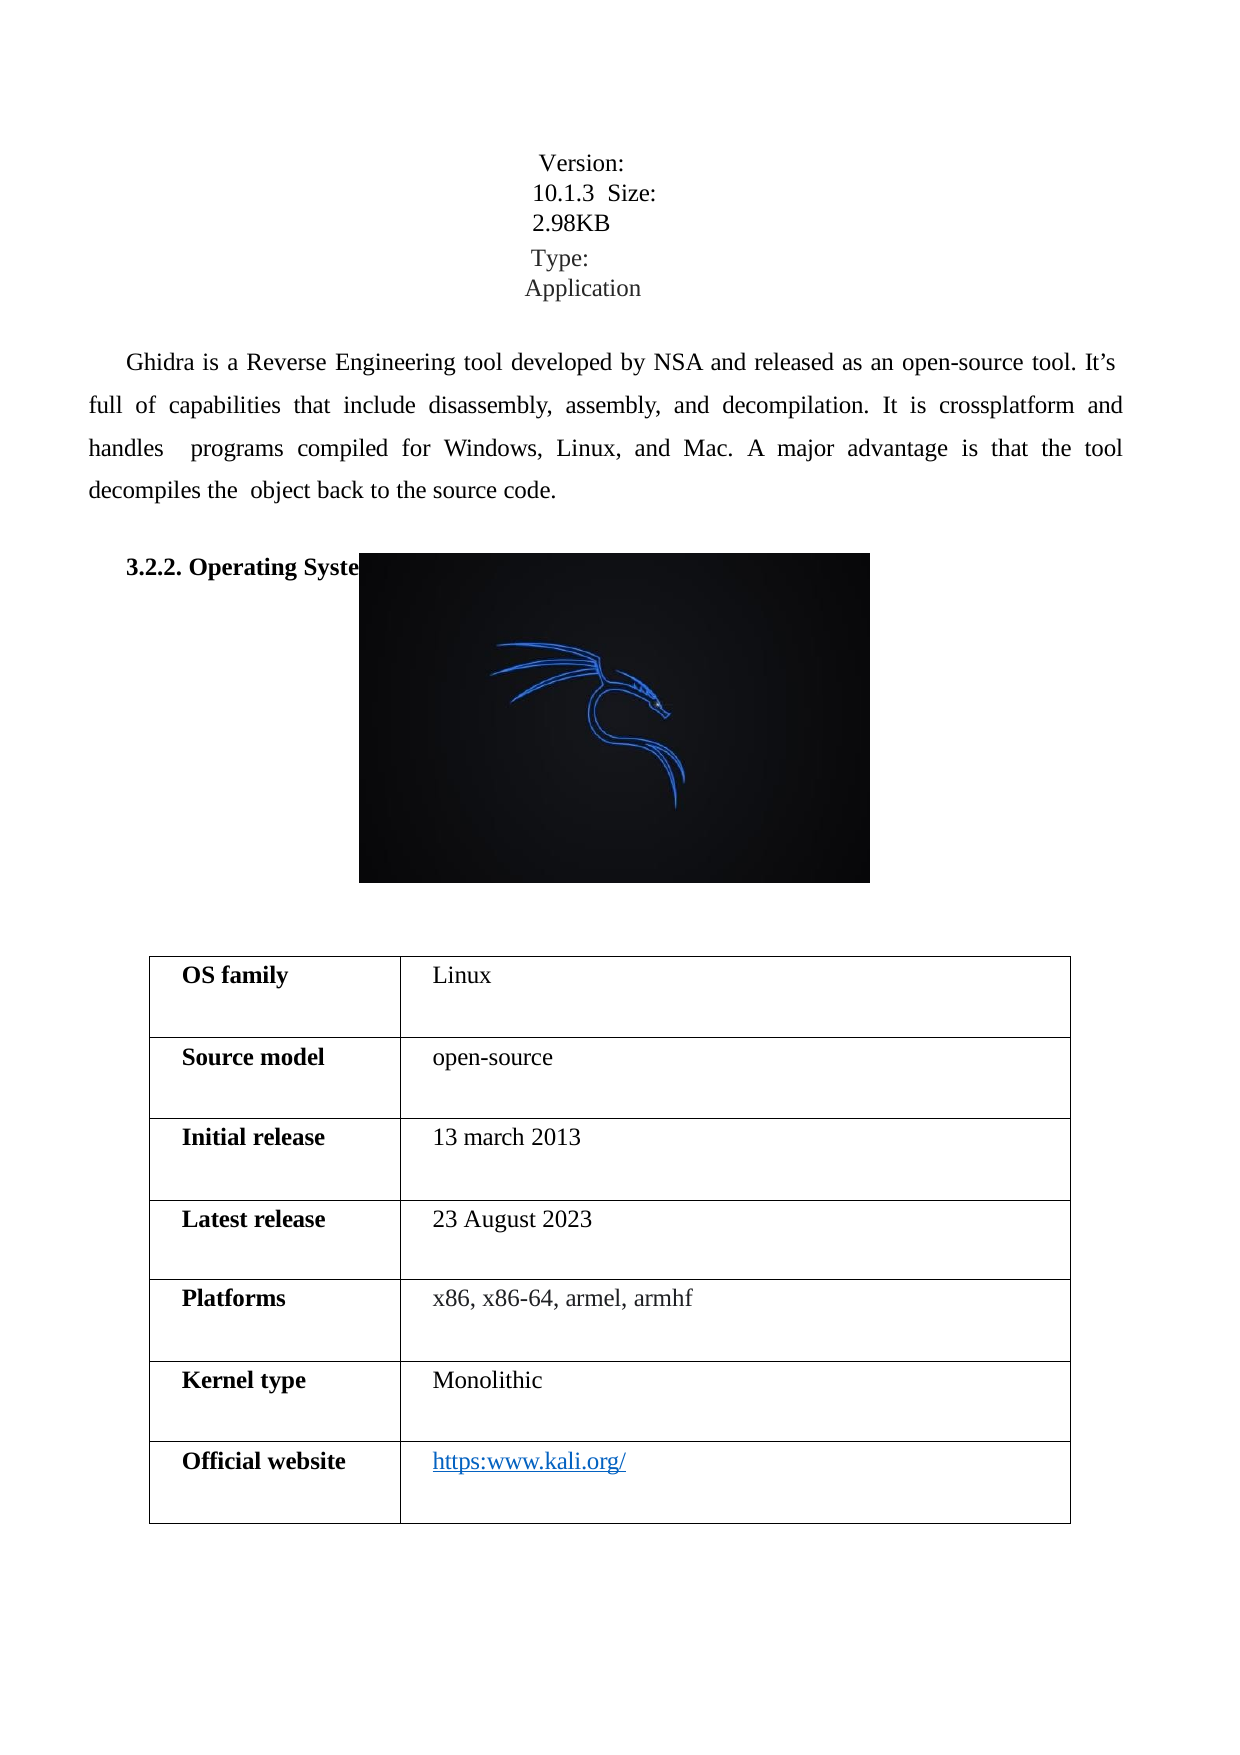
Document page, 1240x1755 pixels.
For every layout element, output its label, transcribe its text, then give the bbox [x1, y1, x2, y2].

table_cell Platforms [150, 1280, 400, 1361]
table_cell Monolithic [401, 1362, 1070, 1441]
table_cell Official website [150, 1442, 400, 1523]
table_cell Initial release [150, 1119, 400, 1200]
table_cell 23 August 2023 [401, 1201, 1070, 1279]
text_box Version: 10.1.3 Size: 2.98KB Type: Application Ghidra is a Reverse Engineering tool developed by NSA and released as an open-source tool. It’s full of capabilities that include disassembly, assembly, and decompilation. It is crossplatform and handles programs compiled for Windows, Linux, and Mac. A major advantage is that the tool decompiles the object back to the source code. 3.2.2. Operating System: Kali LinuxOperating system [86, 144, 1124, 581]
table_cell Source model [150, 1038, 400, 1118]
table_cell x86, x86-64, armel, armhf [401, 1280, 1070, 1361]
table_header Linux [401, 957, 1070, 1037]
picture [358, 553, 870, 883]
table_cell open-source [401, 1038, 1070, 1118]
table_header OS family [150, 957, 400, 1037]
table_cell Kernel type [150, 1362, 400, 1441]
table_cell Latest release [150, 1201, 400, 1279]
table_cell https:www.kali.org/ [401, 1442, 1070, 1523]
table_cell 13 march 2013 [401, 1119, 1070, 1200]
